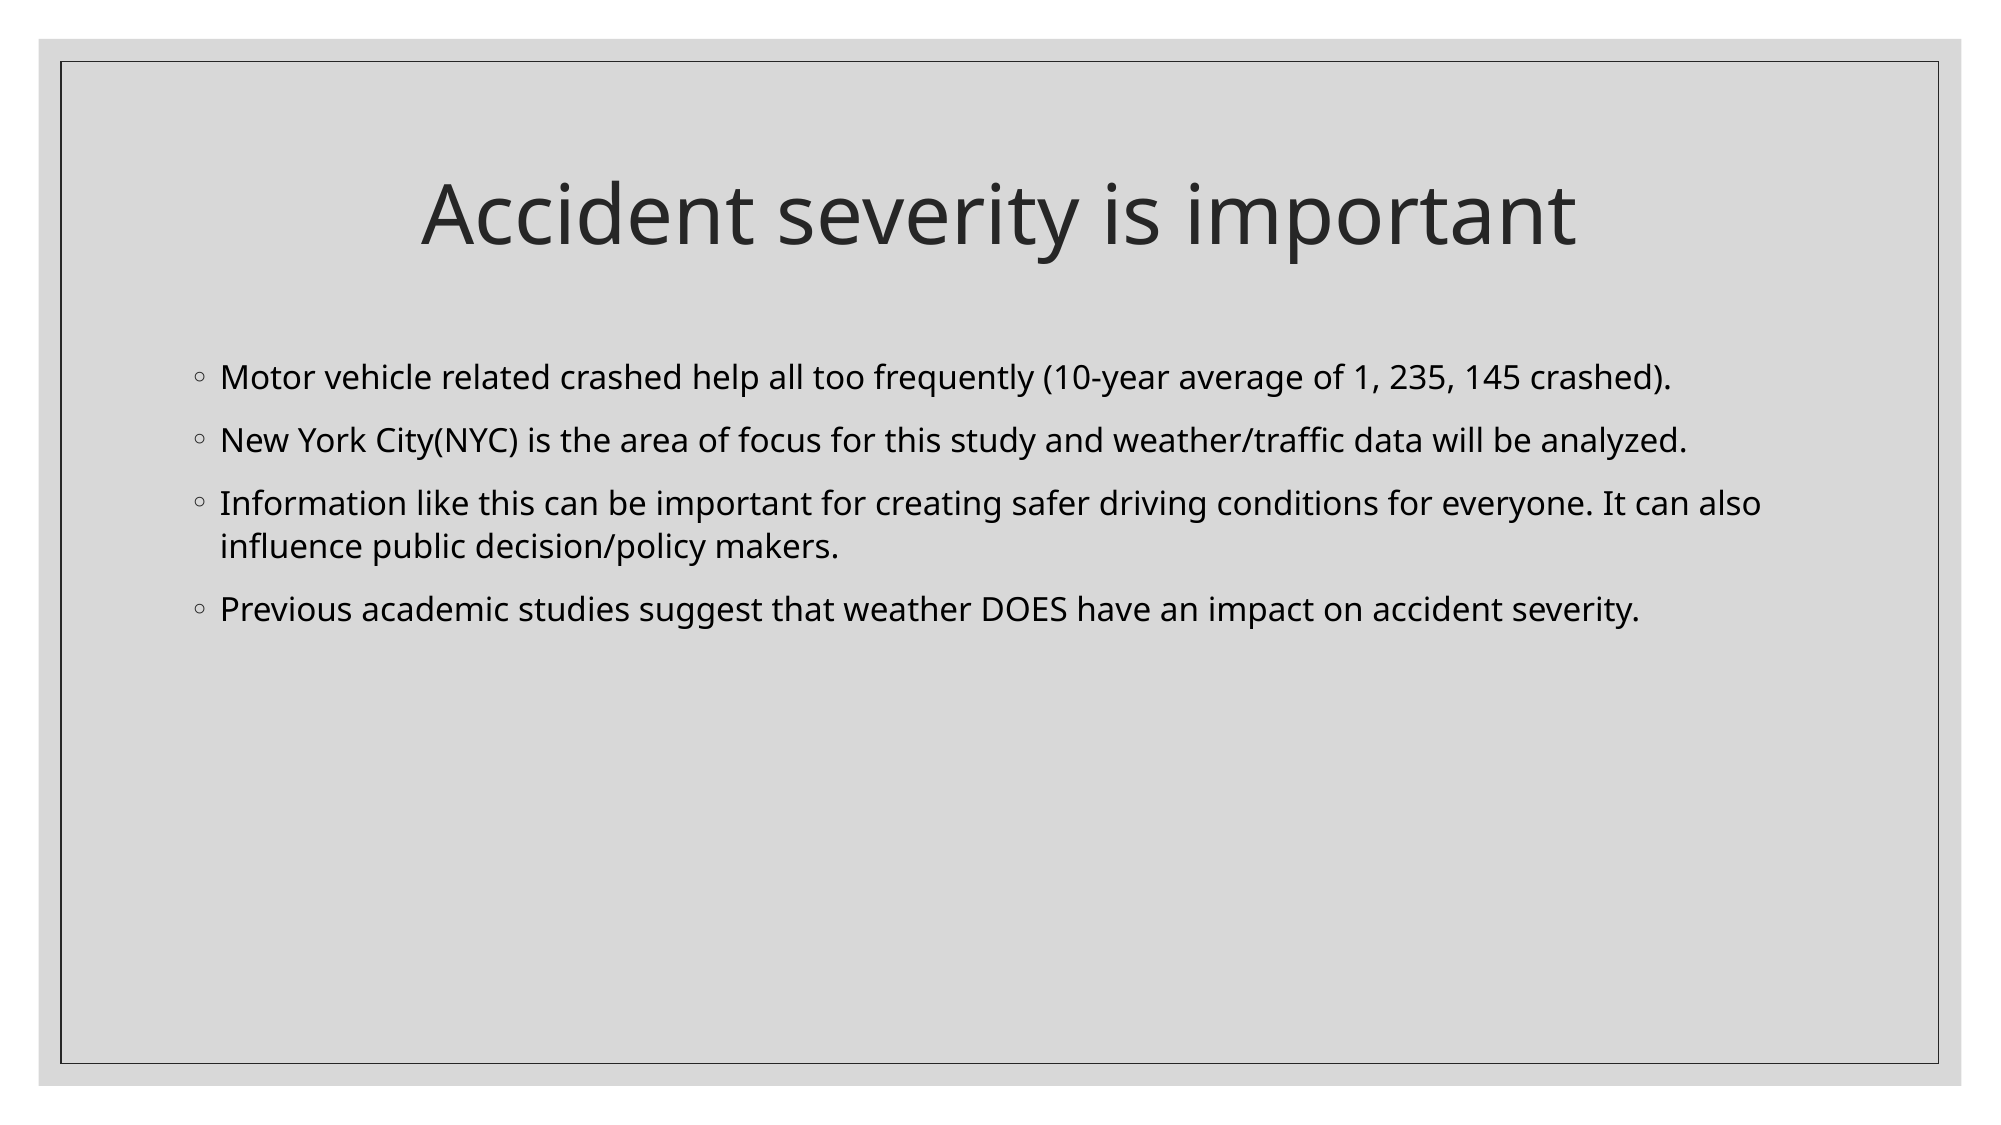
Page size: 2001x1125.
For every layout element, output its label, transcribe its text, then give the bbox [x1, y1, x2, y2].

list Motor vehicle related crashed help all too frequently (10-year average of 1, 235, 145 crashed). New York City(NYC) is the area of focus for this study and weather/traffic data will be analyzed. Information like this can be important for creating safer driving conditions for everyone. It can also influence public decision/policy makers. Previous academic studies suggest that weather DOES have an impact on accident severity. [174, 345, 1825, 770]
title Accident severity is important [174, 105, 1825, 331]
